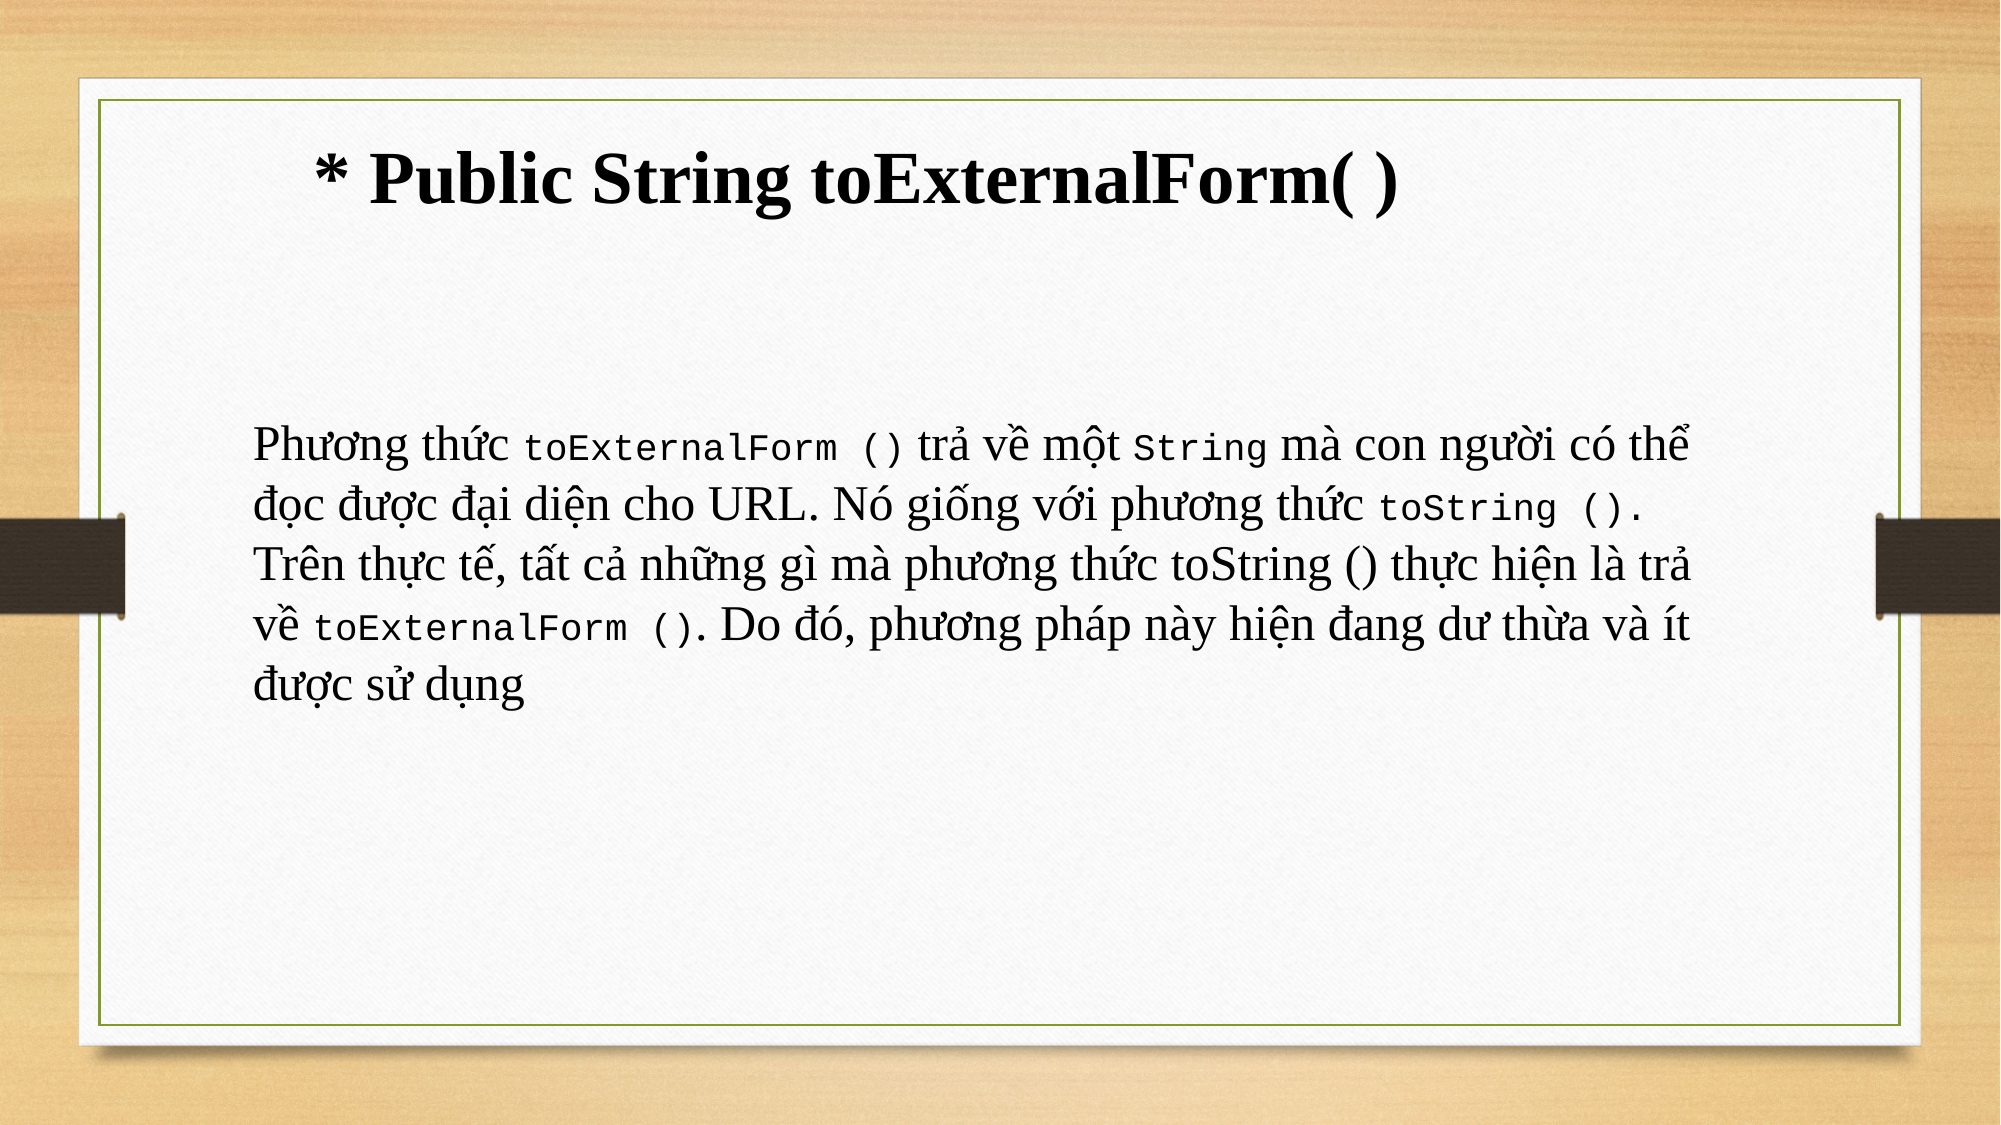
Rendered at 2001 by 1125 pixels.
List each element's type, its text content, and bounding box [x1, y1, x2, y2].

picture [0, 0, 2001, 1125]
text_box Phương thức toExternalForm () trả về một String mà con người có thể đọc được đại diện cho URL. Nó giống với phương thức toString (). Trên thực tế, tất cả những gì mà phương thức toString () thực hiện là trả về toExternalForm (). Do đó, phương pháp này hiện đang dư thừa và ít được sử dụng [238, 403, 1740, 719]
text_box * Public String toExternalForm( ) [298, 120, 1872, 226]
